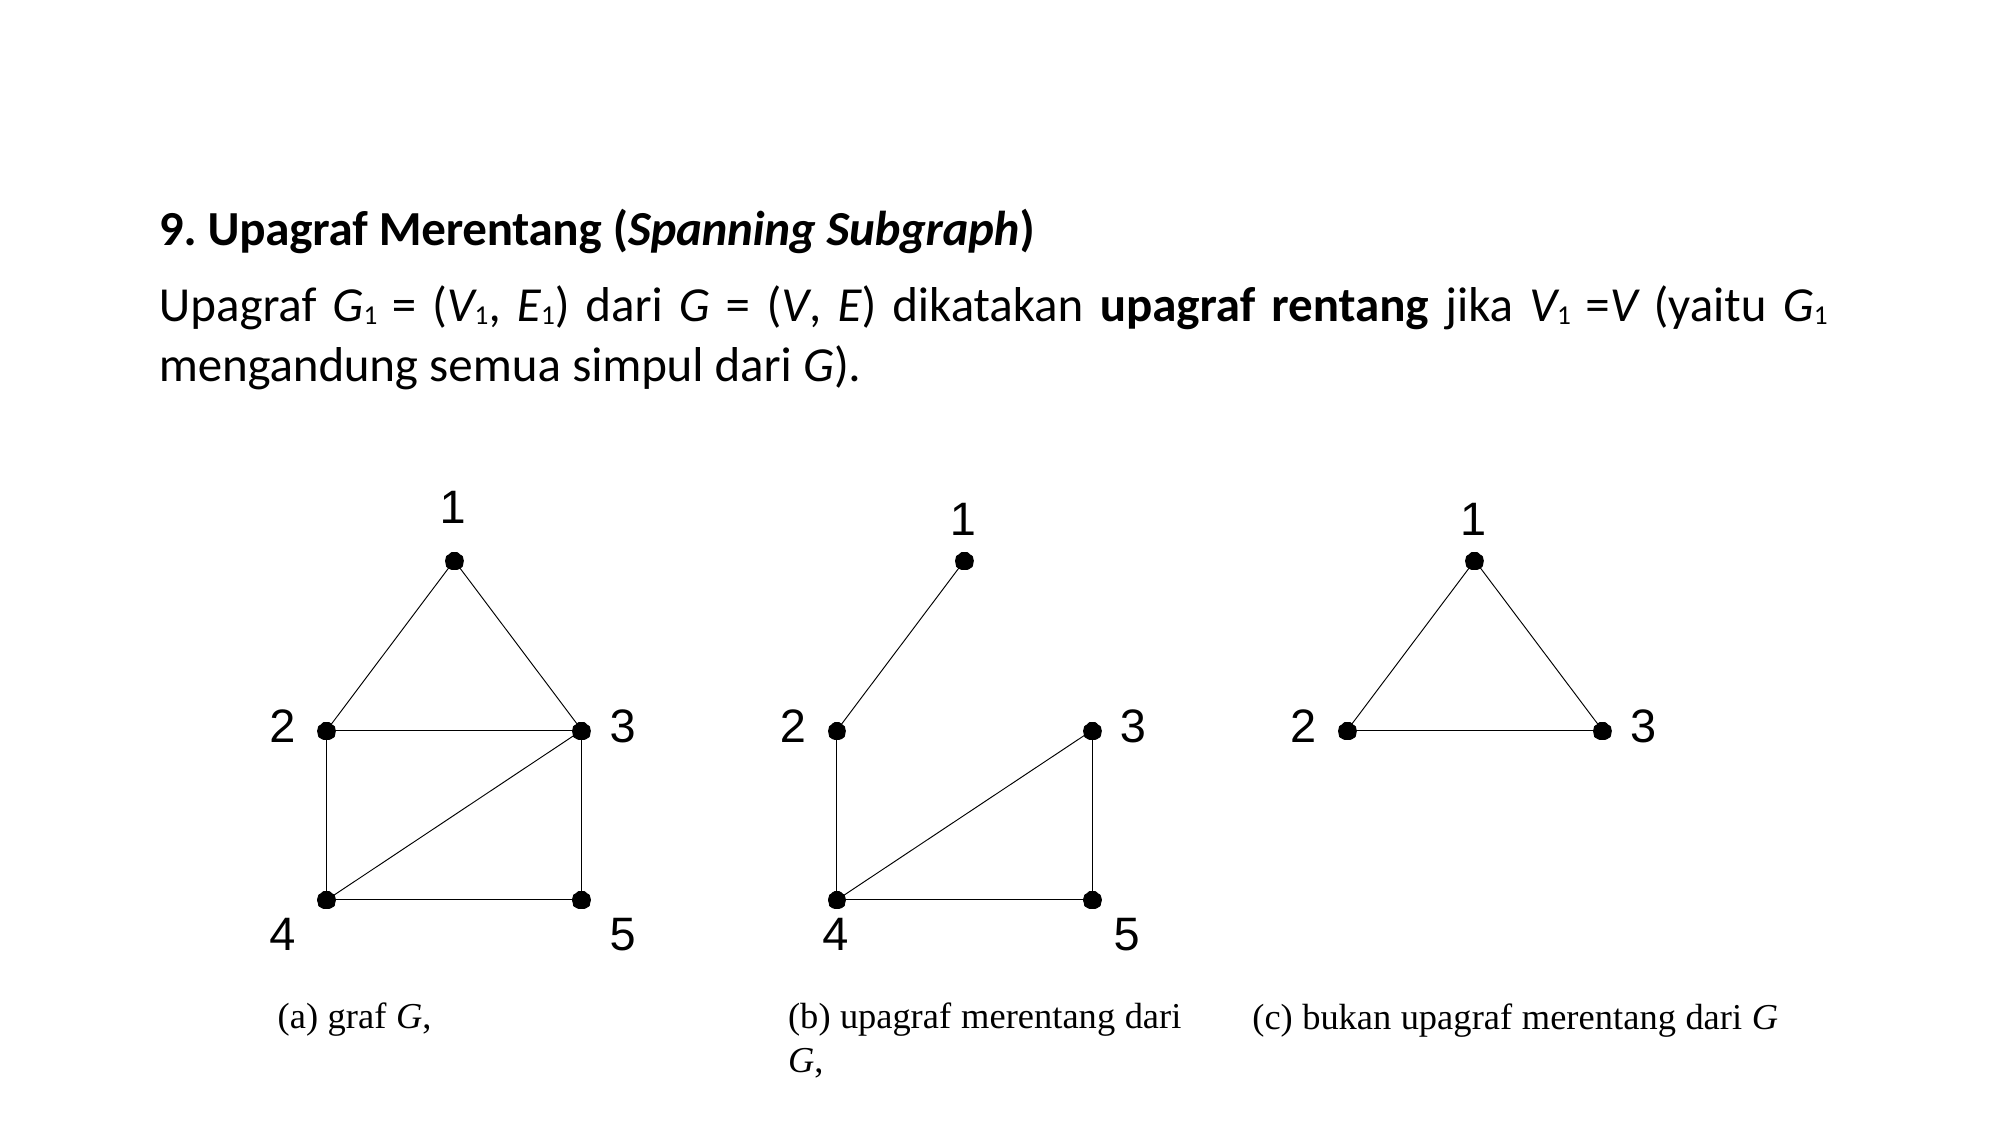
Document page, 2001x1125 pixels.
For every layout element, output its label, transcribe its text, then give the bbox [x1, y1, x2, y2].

text_box Upagraf G1 = (V1, E1) dari G = (V, E) dikatakan upagraf rentang jika V1 =V (yaitu G1 mengandung semua simpul dari G). [154, 270, 1863, 392]
text_box (c) bukan upagraf merentang dari G [1250, 990, 1779, 1037]
text_box 1 [437, 474, 469, 534]
text_box 3 [1628, 693, 1659, 753]
text_box 4 (a) graf G, [267, 900, 433, 1037]
text_box 1 [947, 486, 979, 545]
text_box 2 [1287, 693, 1319, 753]
text_box 5 [607, 900, 639, 960]
text_box 4 5 (b) upagraf merentang dari G, [785, 900, 1227, 1080]
text_box 2 [777, 693, 809, 753]
text_box 3 [1117, 693, 1149, 753]
text_box 1 [1458, 486, 1489, 545]
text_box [1338, 552, 1612, 740]
text_box 3 [607, 693, 639, 753]
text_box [828, 552, 1102, 909]
text_box 2 [267, 693, 298, 753]
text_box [317, 552, 591, 909]
title 9. Upagraf Merentang (Spanning Subgraph) [156, 130, 1041, 270]
